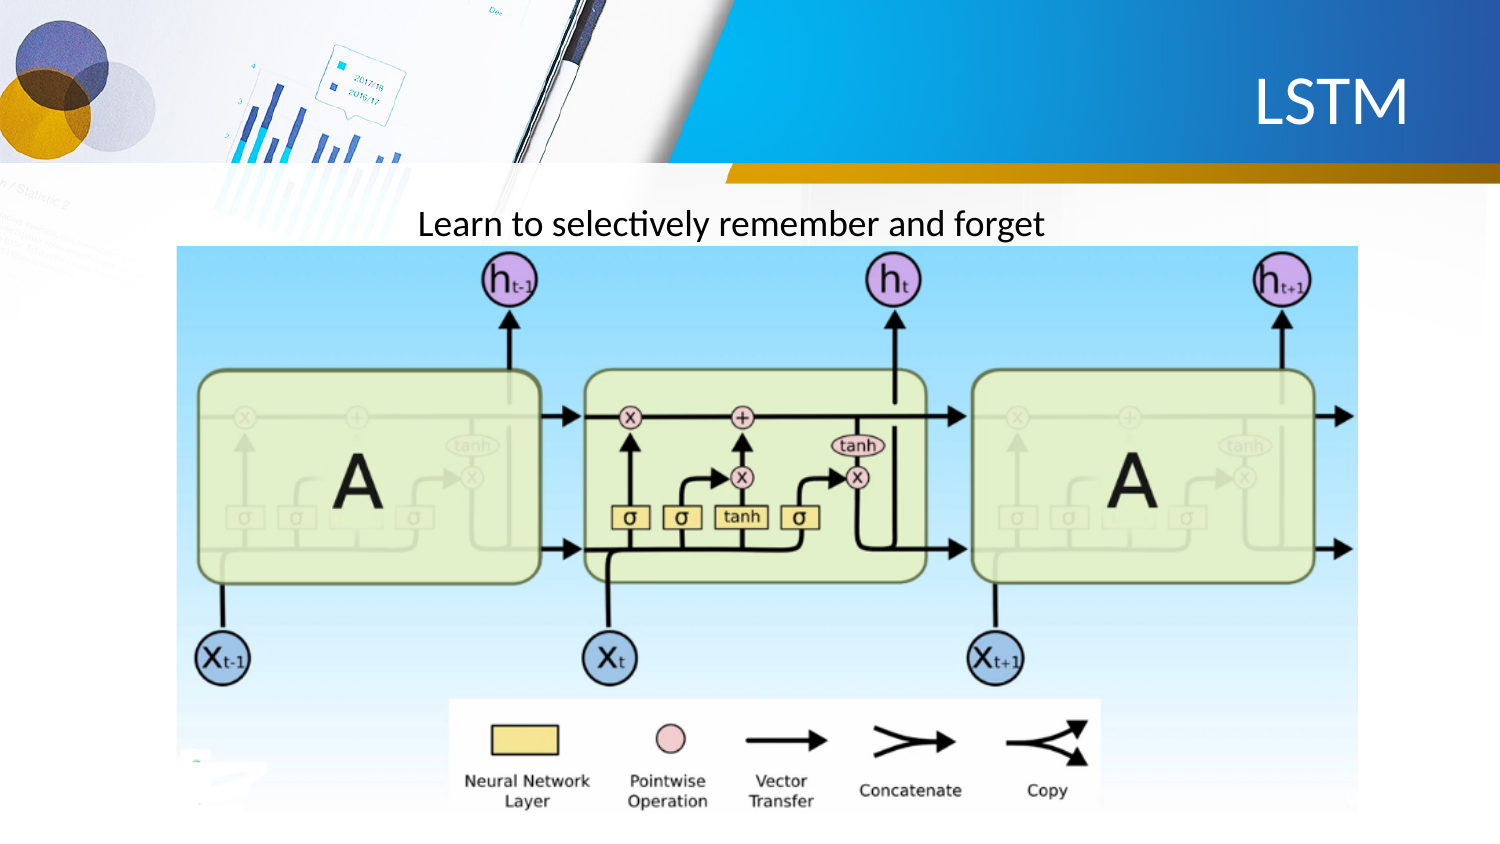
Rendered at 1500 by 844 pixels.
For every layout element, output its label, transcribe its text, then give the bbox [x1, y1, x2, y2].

text_box Learn to selectively remember and forget [403, 191, 1061, 244]
picture [0, 0, 1500, 844]
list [148, 246, 1358, 824]
title LSTM [73, 46, 1427, 147]
